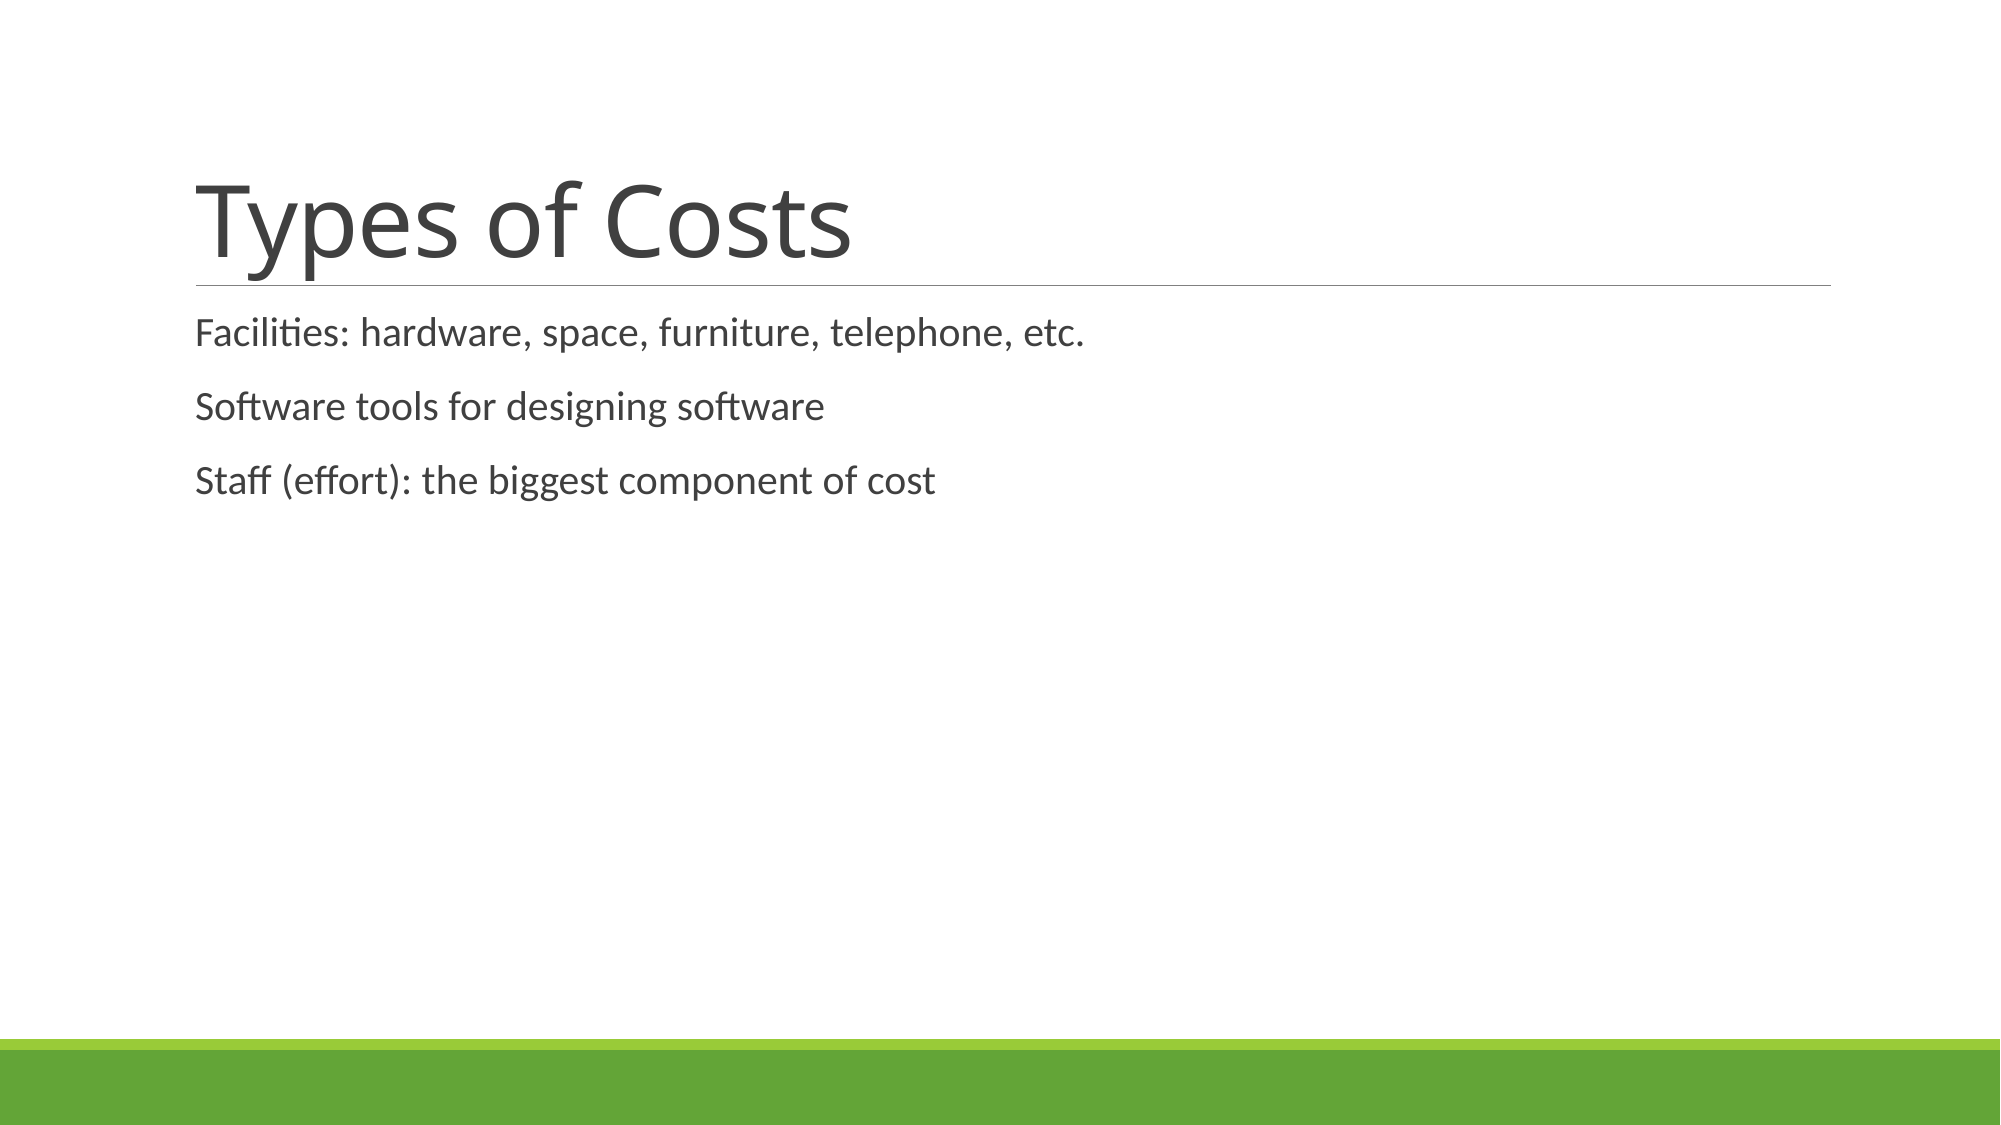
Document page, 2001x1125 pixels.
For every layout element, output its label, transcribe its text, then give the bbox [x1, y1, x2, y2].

title Types of Costs [180, 47, 1830, 285]
list Facilities: hardware, space, furniture, telephone, etc. Software tools for designing software Staff (effort): the biggest component of cost [180, 302, 1830, 963]
